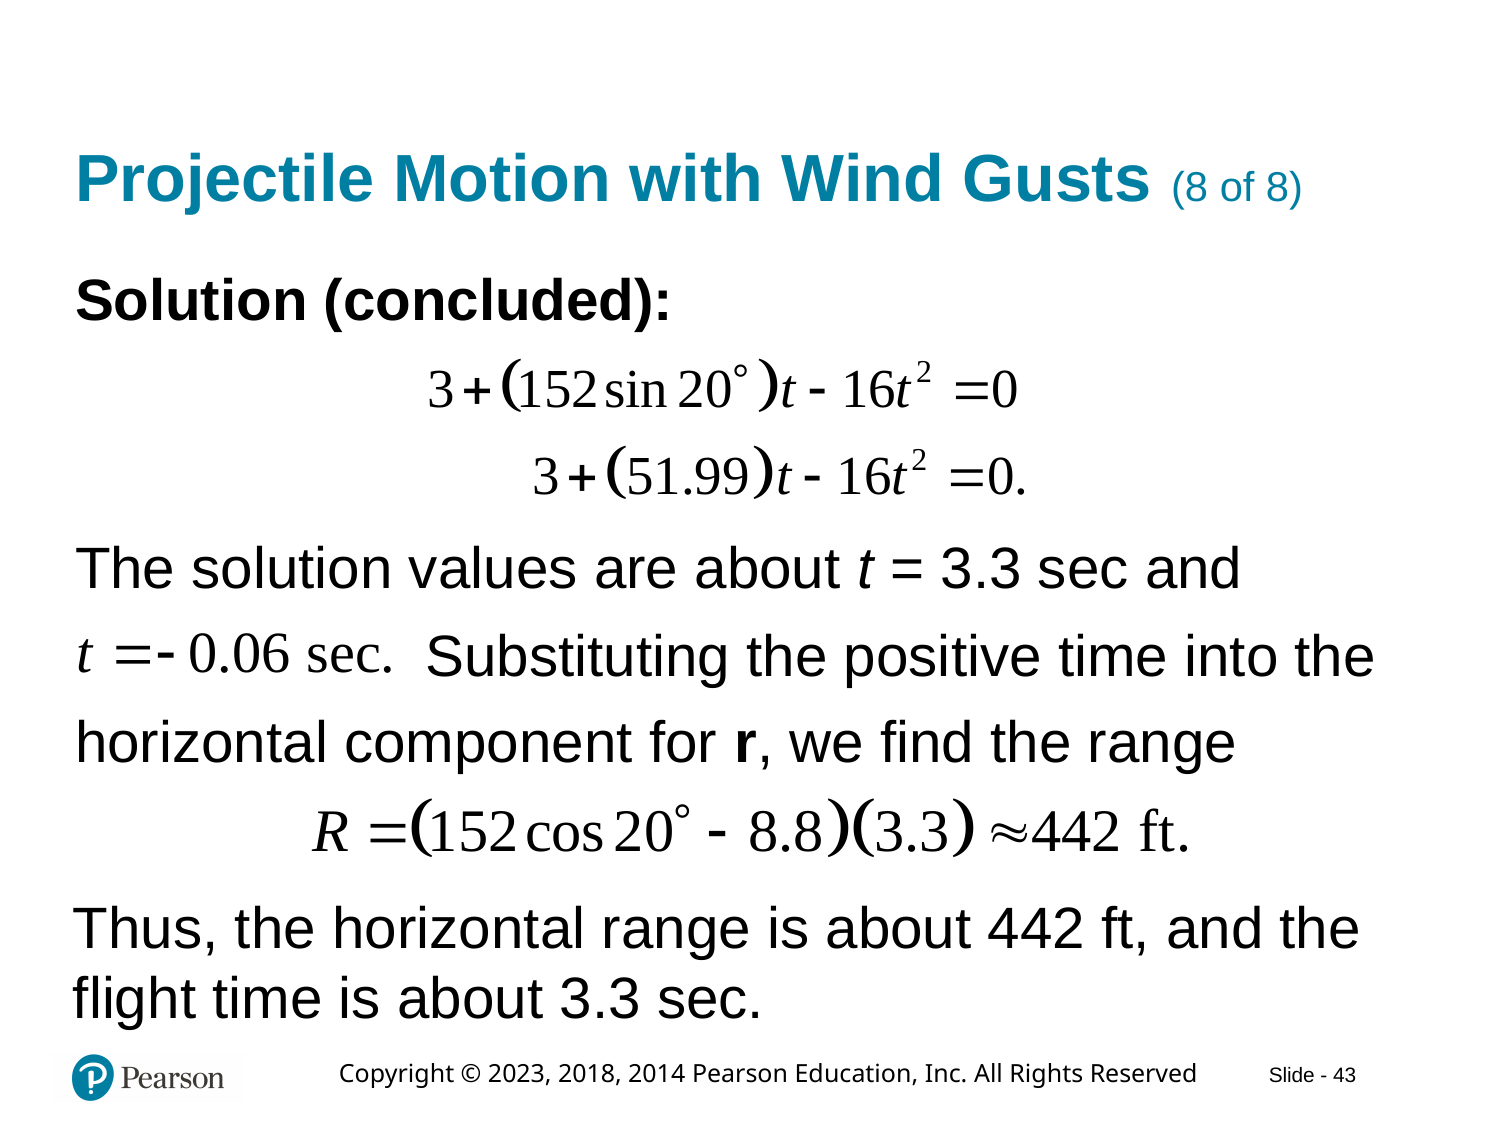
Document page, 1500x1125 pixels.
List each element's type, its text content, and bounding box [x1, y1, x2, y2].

list Substituting the positive time into the [425, 617, 1423, 696]
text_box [305, 793, 1194, 880]
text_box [529, 439, 1030, 521]
list Thus, the horizontal range is about 442 ft, and the flight time is about 3.3 sec. [72, 890, 1423, 1040]
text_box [74, 626, 397, 680]
list horizontal component for r, we find the range [75, 704, 1425, 785]
title Projectile Motion with Wind Gusts (8 of 8) [75, 35, 1425, 216]
list Solution (concluded): [75, 262, 1425, 343]
picture [51, 1053, 245, 1102]
list The solution values are about t = 3.3 sec and [75, 530, 1267, 609]
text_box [424, 352, 1024, 433]
